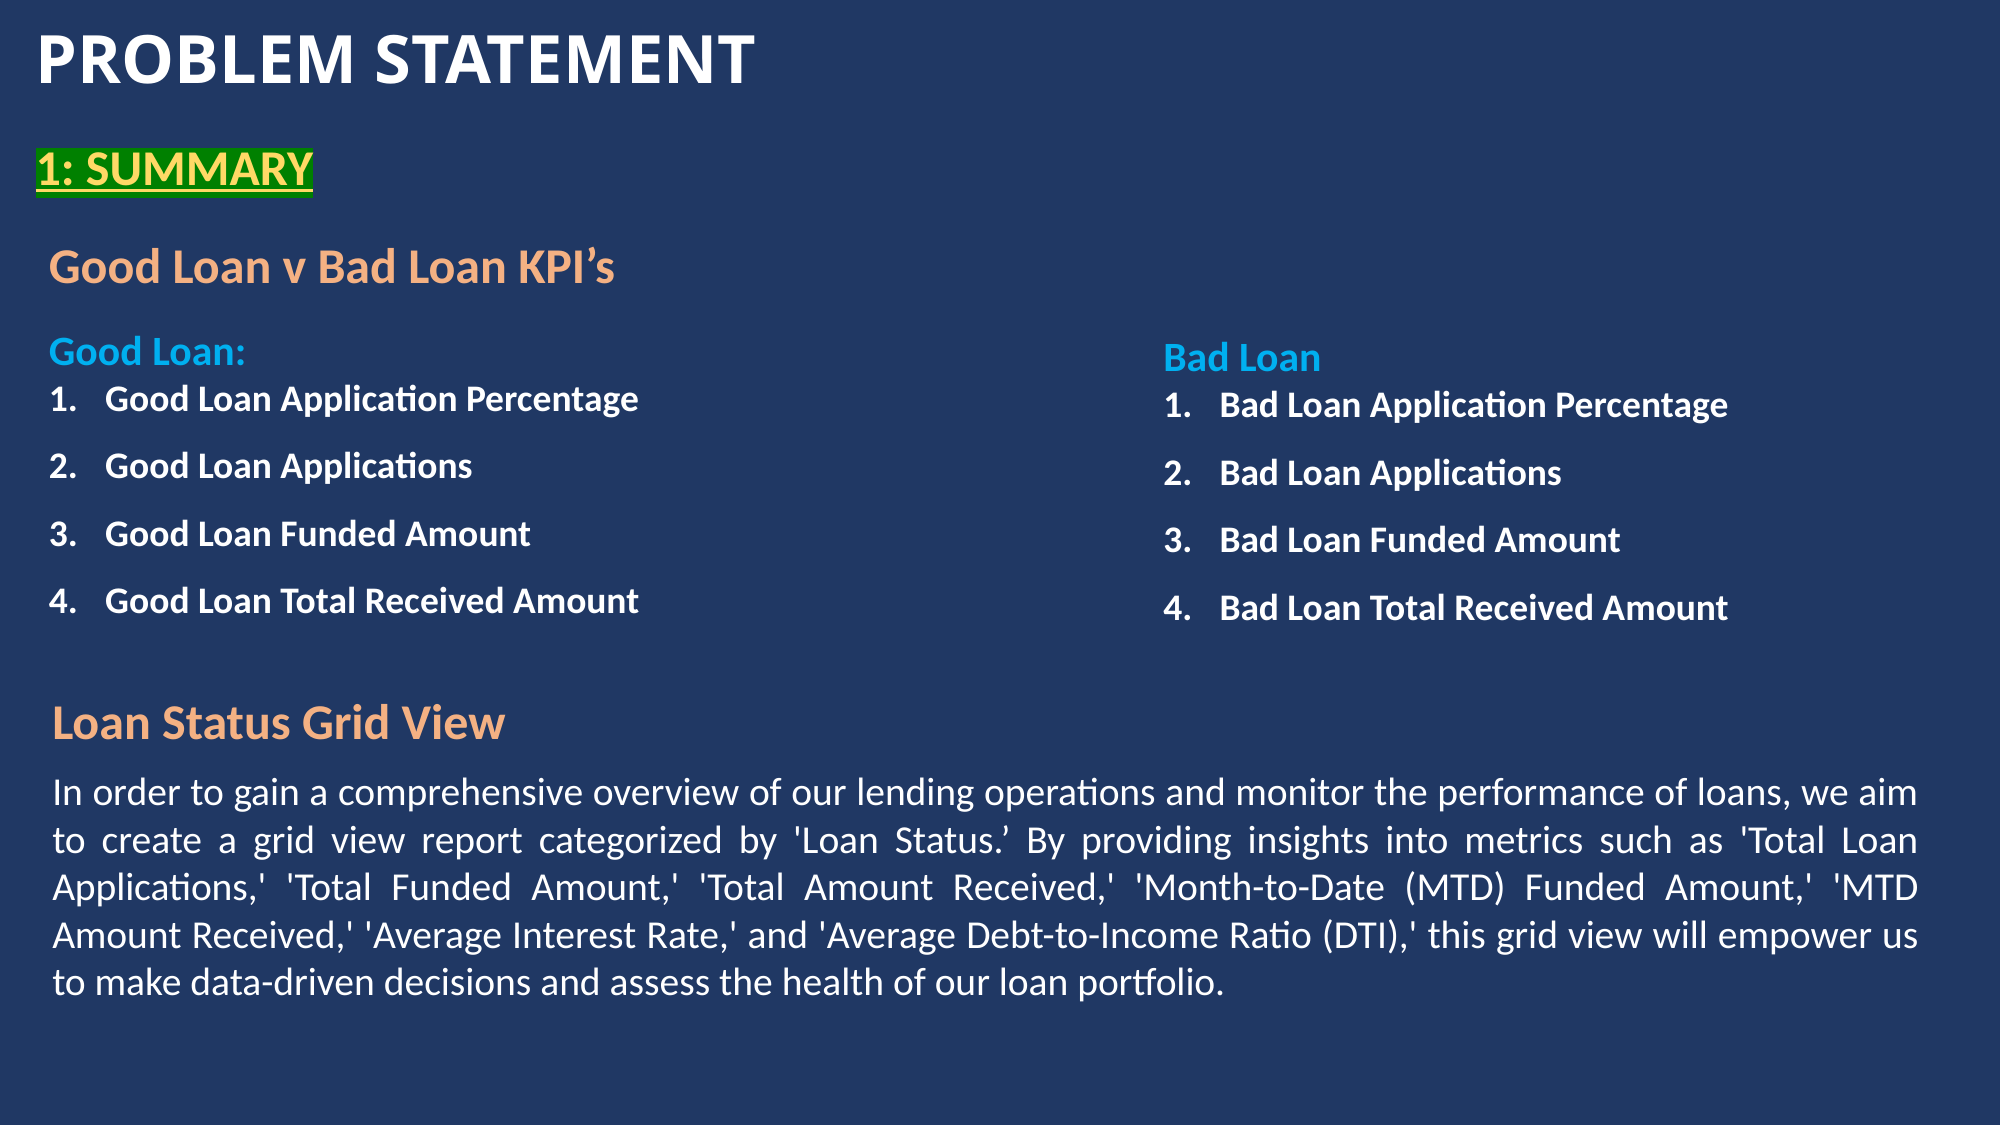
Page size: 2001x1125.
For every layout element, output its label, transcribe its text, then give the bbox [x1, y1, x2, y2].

text_box Bad Loan Bad Loan Application Percentage Bad Loan Applications Bad Loan Funded Amount Bad Loan Total Received Amount [1148, 322, 1869, 635]
text_box Loan Status Grid View In order to gain a comprehensive overview of our lending operations and monitor the performance of loans, we aim to create a grid view report categorized by 'Loan Status.’ By providing insights into metrics such as 'Total Loan Applications,' 'Total Funded Amount,' 'Total Amount Received,' 'Month-to-Date (MTD) Funded Amount,' 'MTD Amount Received,' 'Average Interest Rate,' and 'Average Debt-to-Income Ratio (DTI),' this grid view will empower us to make data-driven decisions and assess the health of our loan portfolio. [37, 682, 1936, 1012]
text_box 1: SUMMARY [20, 128, 617, 203]
text_box Good Loan v Bad Loan KPI’s Good Loan: Good Loan Application Percentage Good Loan Applications Good Loan Funded Amount Good Loan Total Received Amount [34, 226, 852, 629]
text_box PROBLEM STATEMENT [20, 9, 1563, 104]
